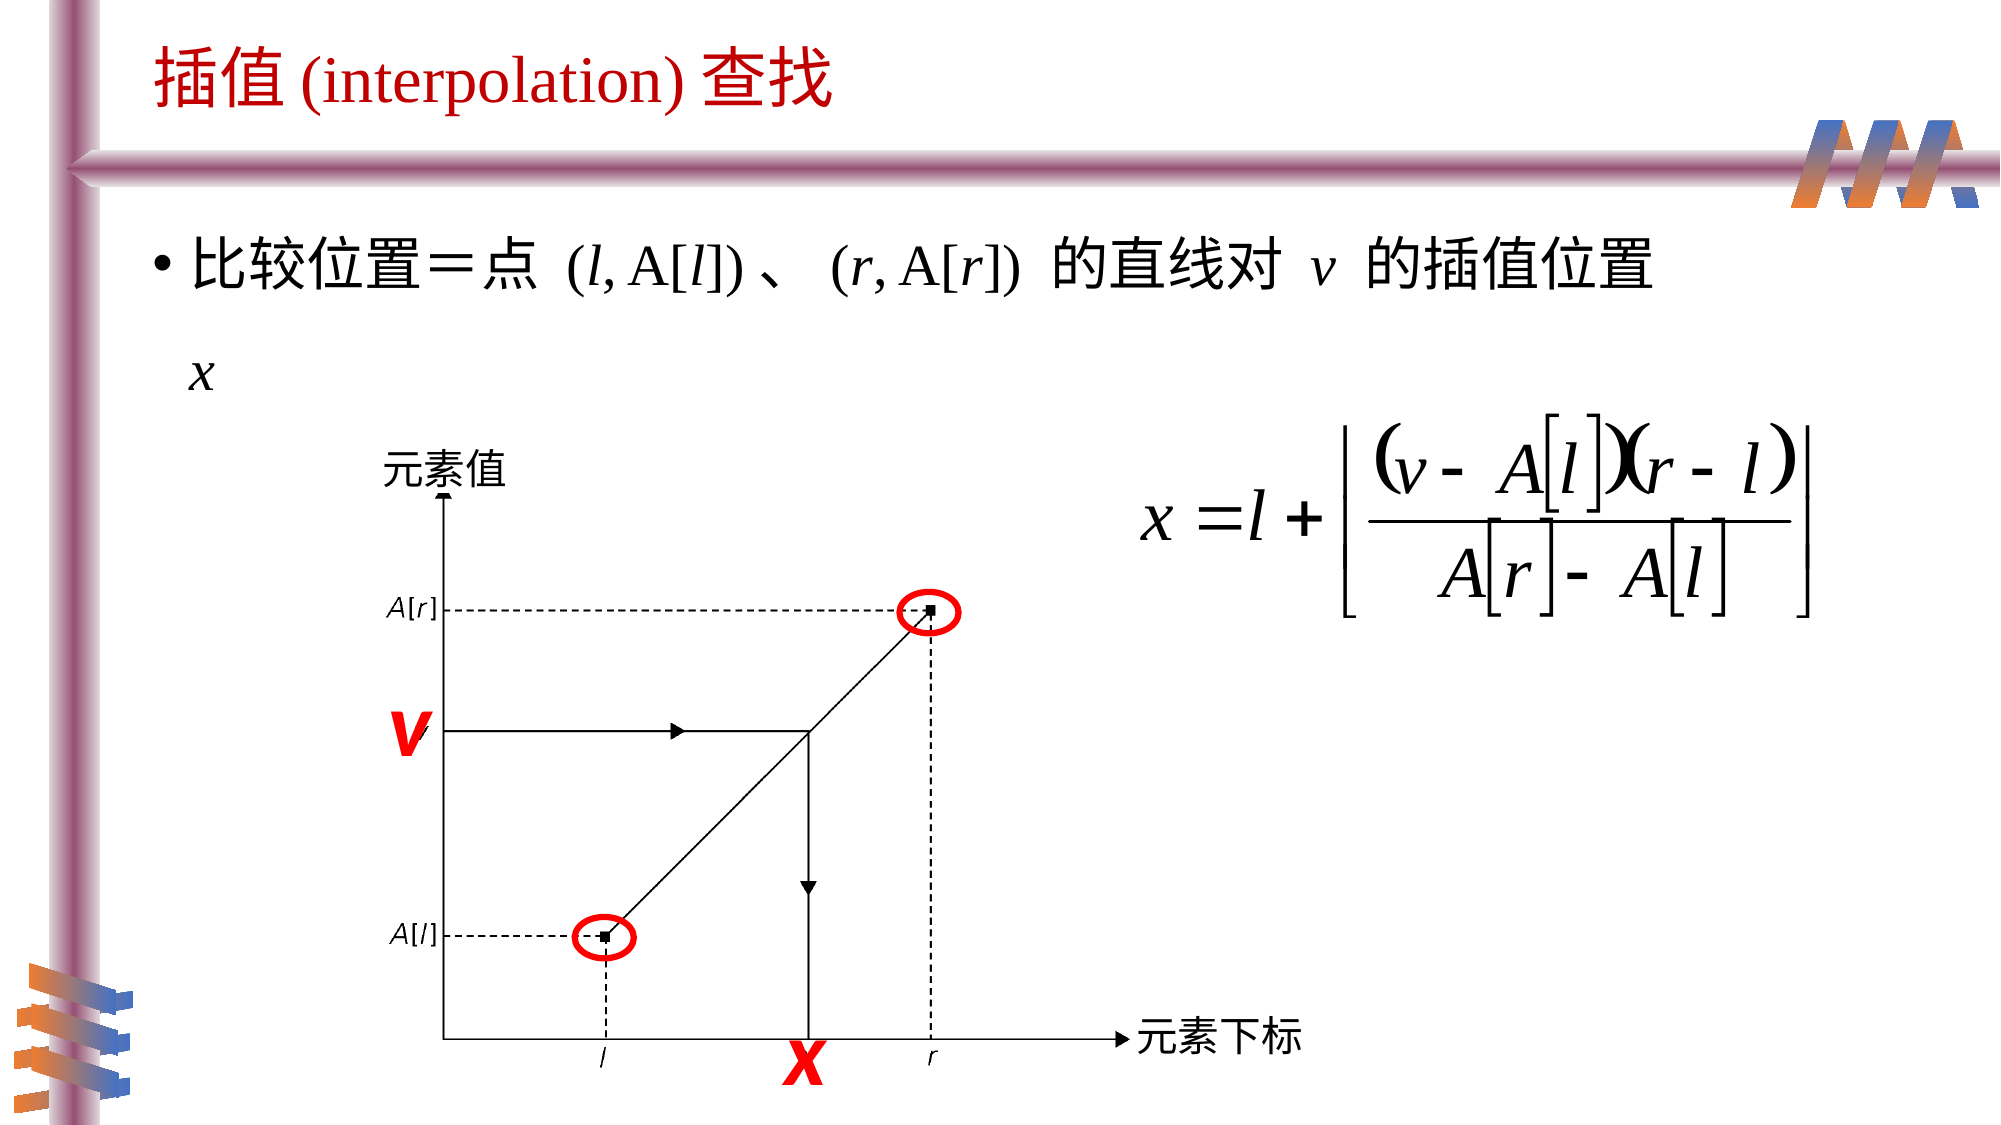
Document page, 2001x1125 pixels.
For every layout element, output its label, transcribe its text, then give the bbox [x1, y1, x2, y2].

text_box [574, 591, 959, 959]
title 插值(interpolation)查找 [137, 36, 1951, 125]
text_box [367, 442, 1307, 1077]
list 比较位置＝点 (l, A[l])、(r, A[r]) 的直线对 v 的插值位置 x [137, 184, 1707, 1026]
text_box x [769, 1077, 835, 1094]
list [1126, 411, 1836, 632]
